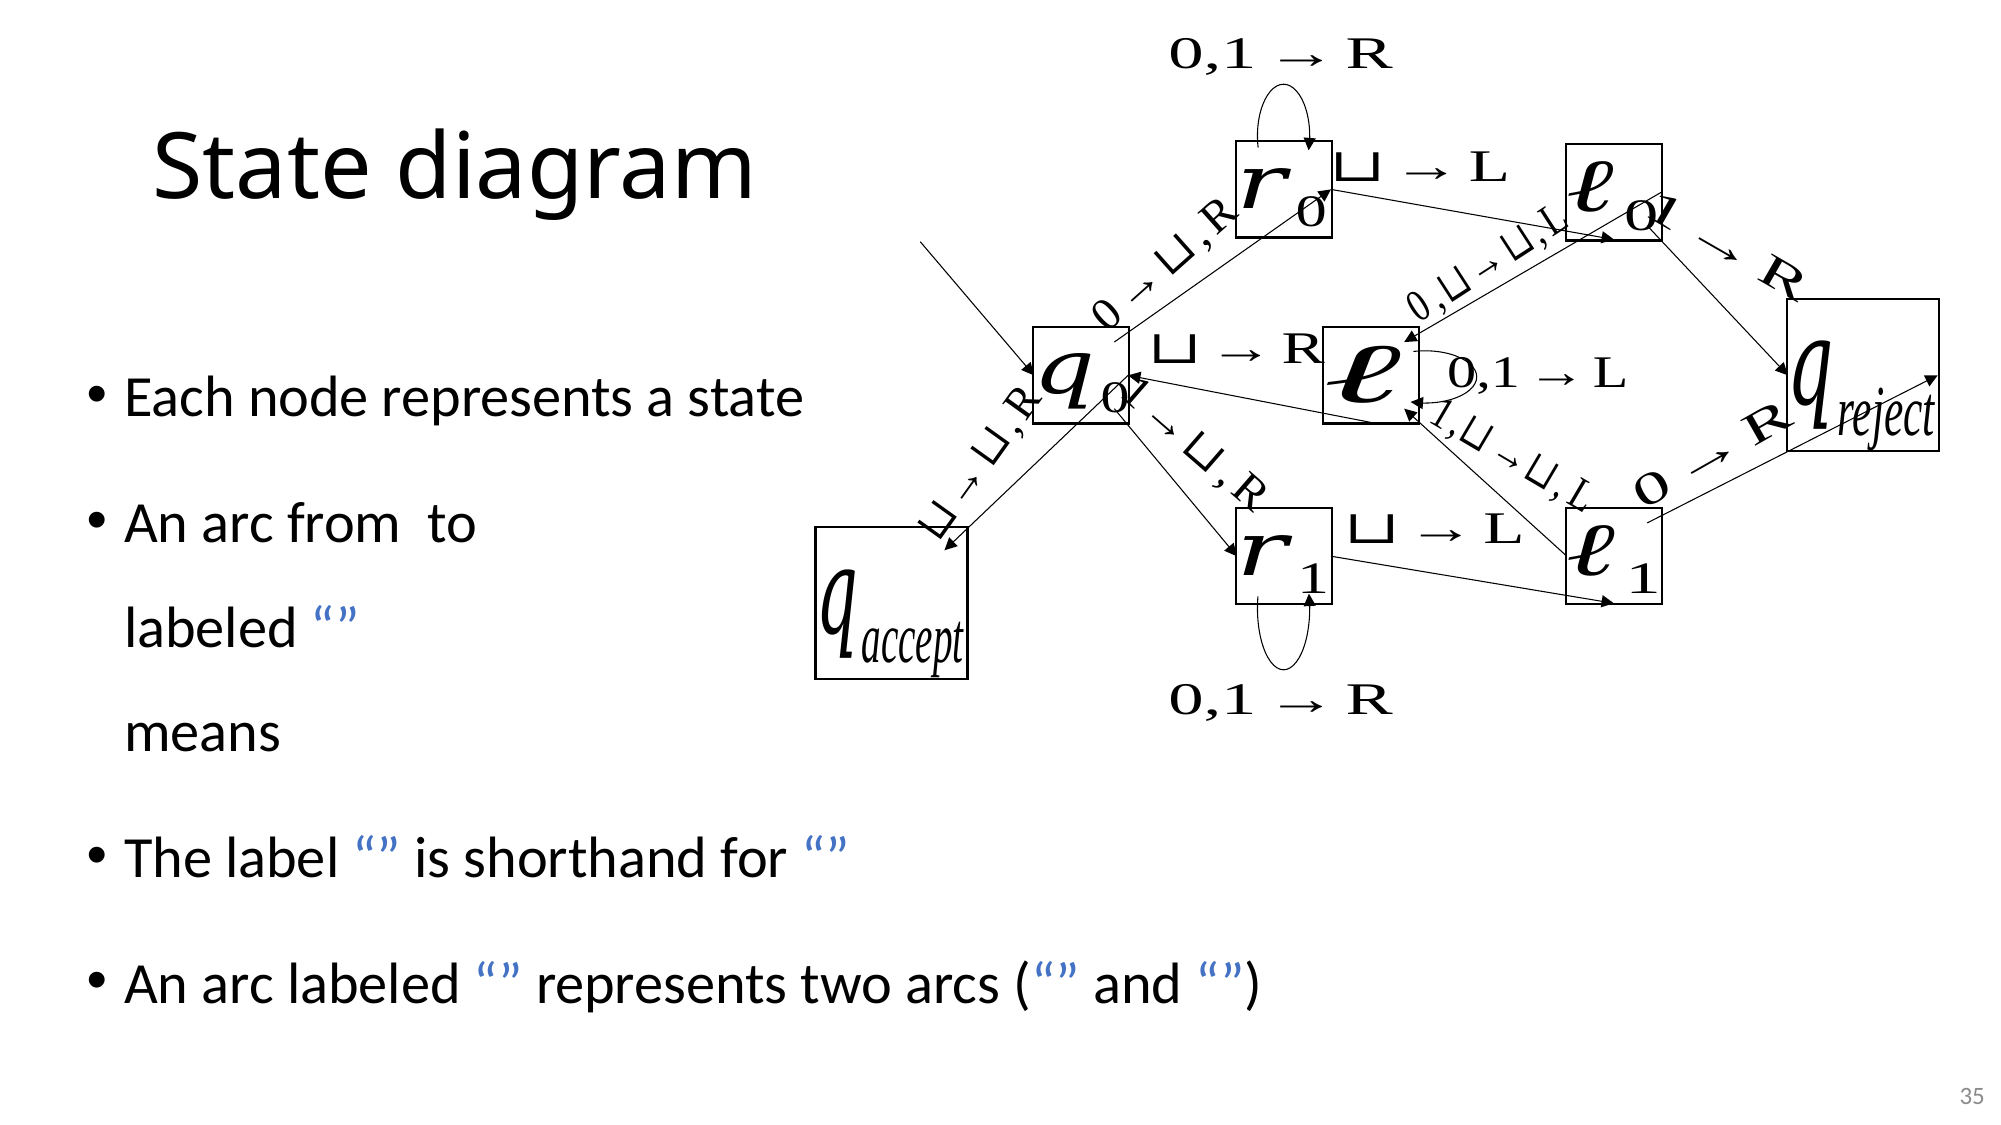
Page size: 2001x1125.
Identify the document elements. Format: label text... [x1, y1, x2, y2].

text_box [944, 408, 1048, 551]
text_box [1647, 225, 1810, 323]
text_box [1114, 408, 1251, 523]
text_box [1114, 222, 1251, 343]
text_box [920, 241, 1048, 343]
text_box [1256, 83, 1316, 151]
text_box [1404, 408, 1581, 523]
title State diagram [137, 59, 1863, 278]
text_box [1647, 428, 1810, 523]
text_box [1404, 225, 1581, 343]
text_box [1410, 350, 1478, 408]
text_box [1331, 189, 1567, 193]
text_box [1256, 593, 1316, 671]
slide_number 35 [1550, 1064, 2000, 1125]
